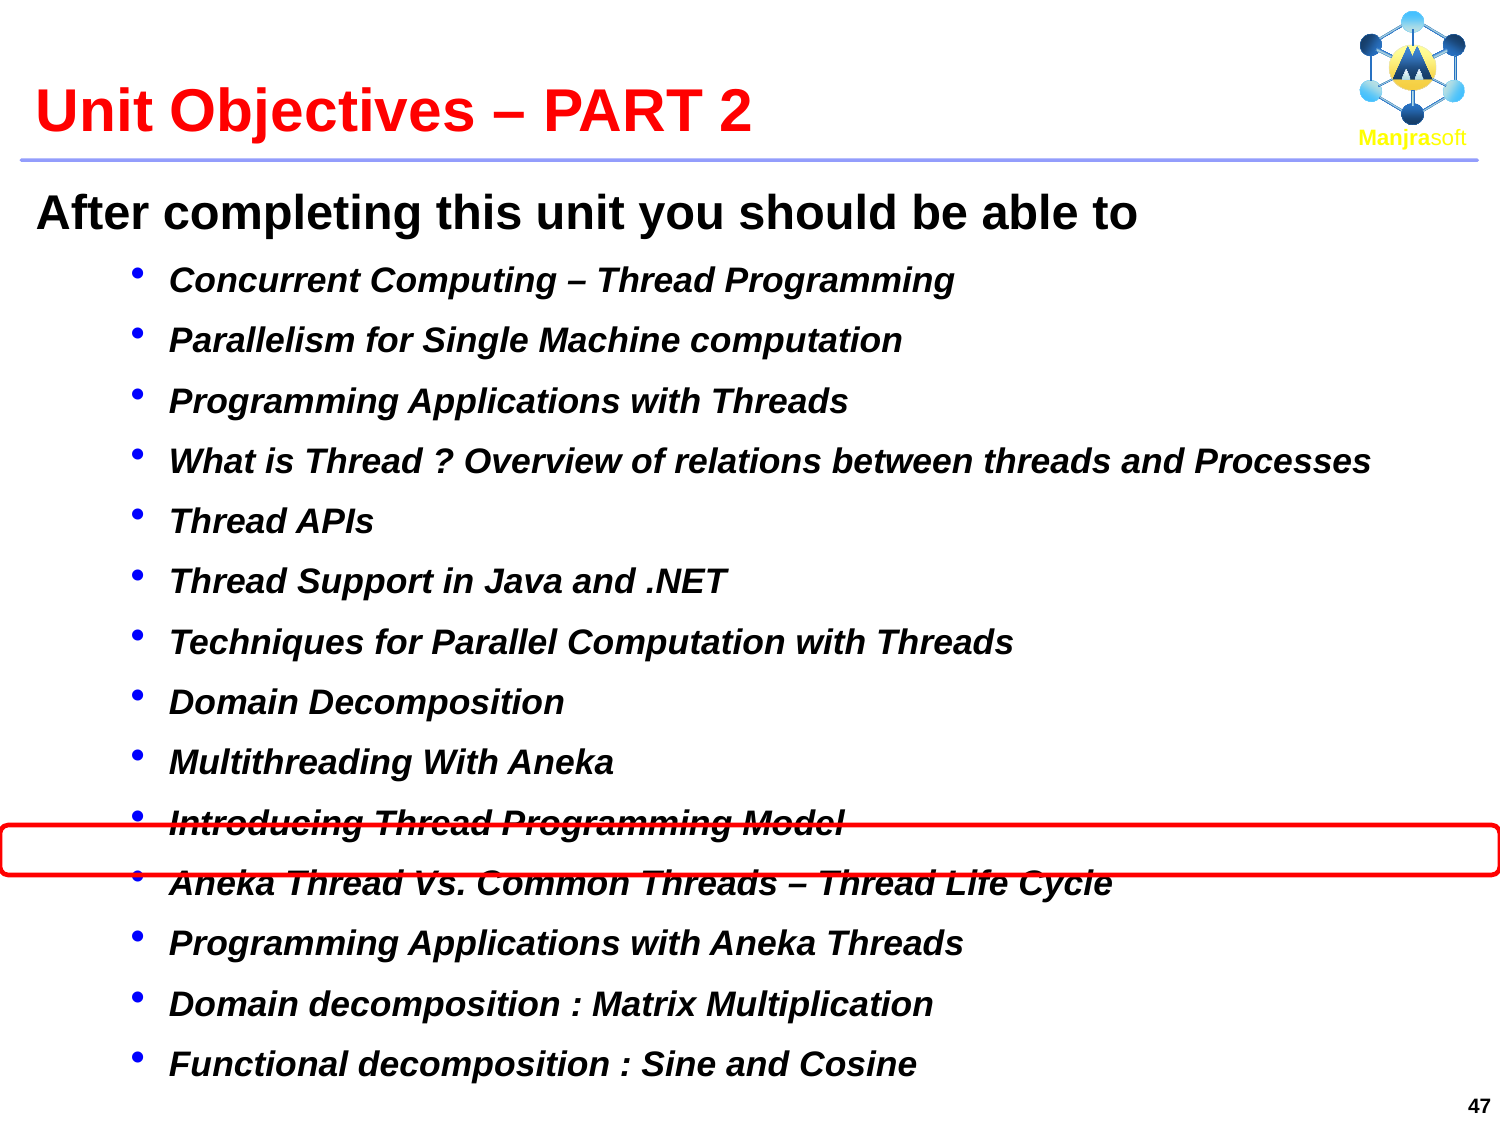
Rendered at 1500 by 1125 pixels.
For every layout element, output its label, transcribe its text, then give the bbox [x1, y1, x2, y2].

list After completing this unit you should be able to Concurrent Computing – Thread Programming Parallelism for Single Machine computation Programming Applications with Threads What is Thread ? Overview of relations between threads and Processes Thread APIs Thread Support in Java and .NET Techniques for Parallel Computation with Threads Domain Decomposition Multithreading With Aneka Introducing Thread Programming Model Aneka Thread Vs. Common Threads – Thread Life Cycle Programming Applications with Aneka Threads Domain decomposition : Matrix Multiplication Functional decomposition : Sine and Cosine [26, 176, 1479, 825]
slide_number 47 [1364, 1093, 1500, 1120]
title Unit Objectives – PART 2 [26, 0, 1479, 145]
list After completing this unit you should be able to Concurrent Computing – Thread Programming Parallelism for Single Machine computation Programming Applications with Threads What is Thread ? Overview of relations between threads and Processes Thread APIs Thread Support in Java and .NET Techniques for Parallel Computation with Threads Domain Decomposition Multithreading With Aneka Introducing Thread Programming Model Aneka Thread Vs. Common Threads – Thread Life Cycle Programming Applications with Aneka Threads Domain decomposition : Matrix Multiplication Functional decomposition : Sine and Cosine [26, 875, 1479, 1092]
text_box [0, 825, 1500, 876]
